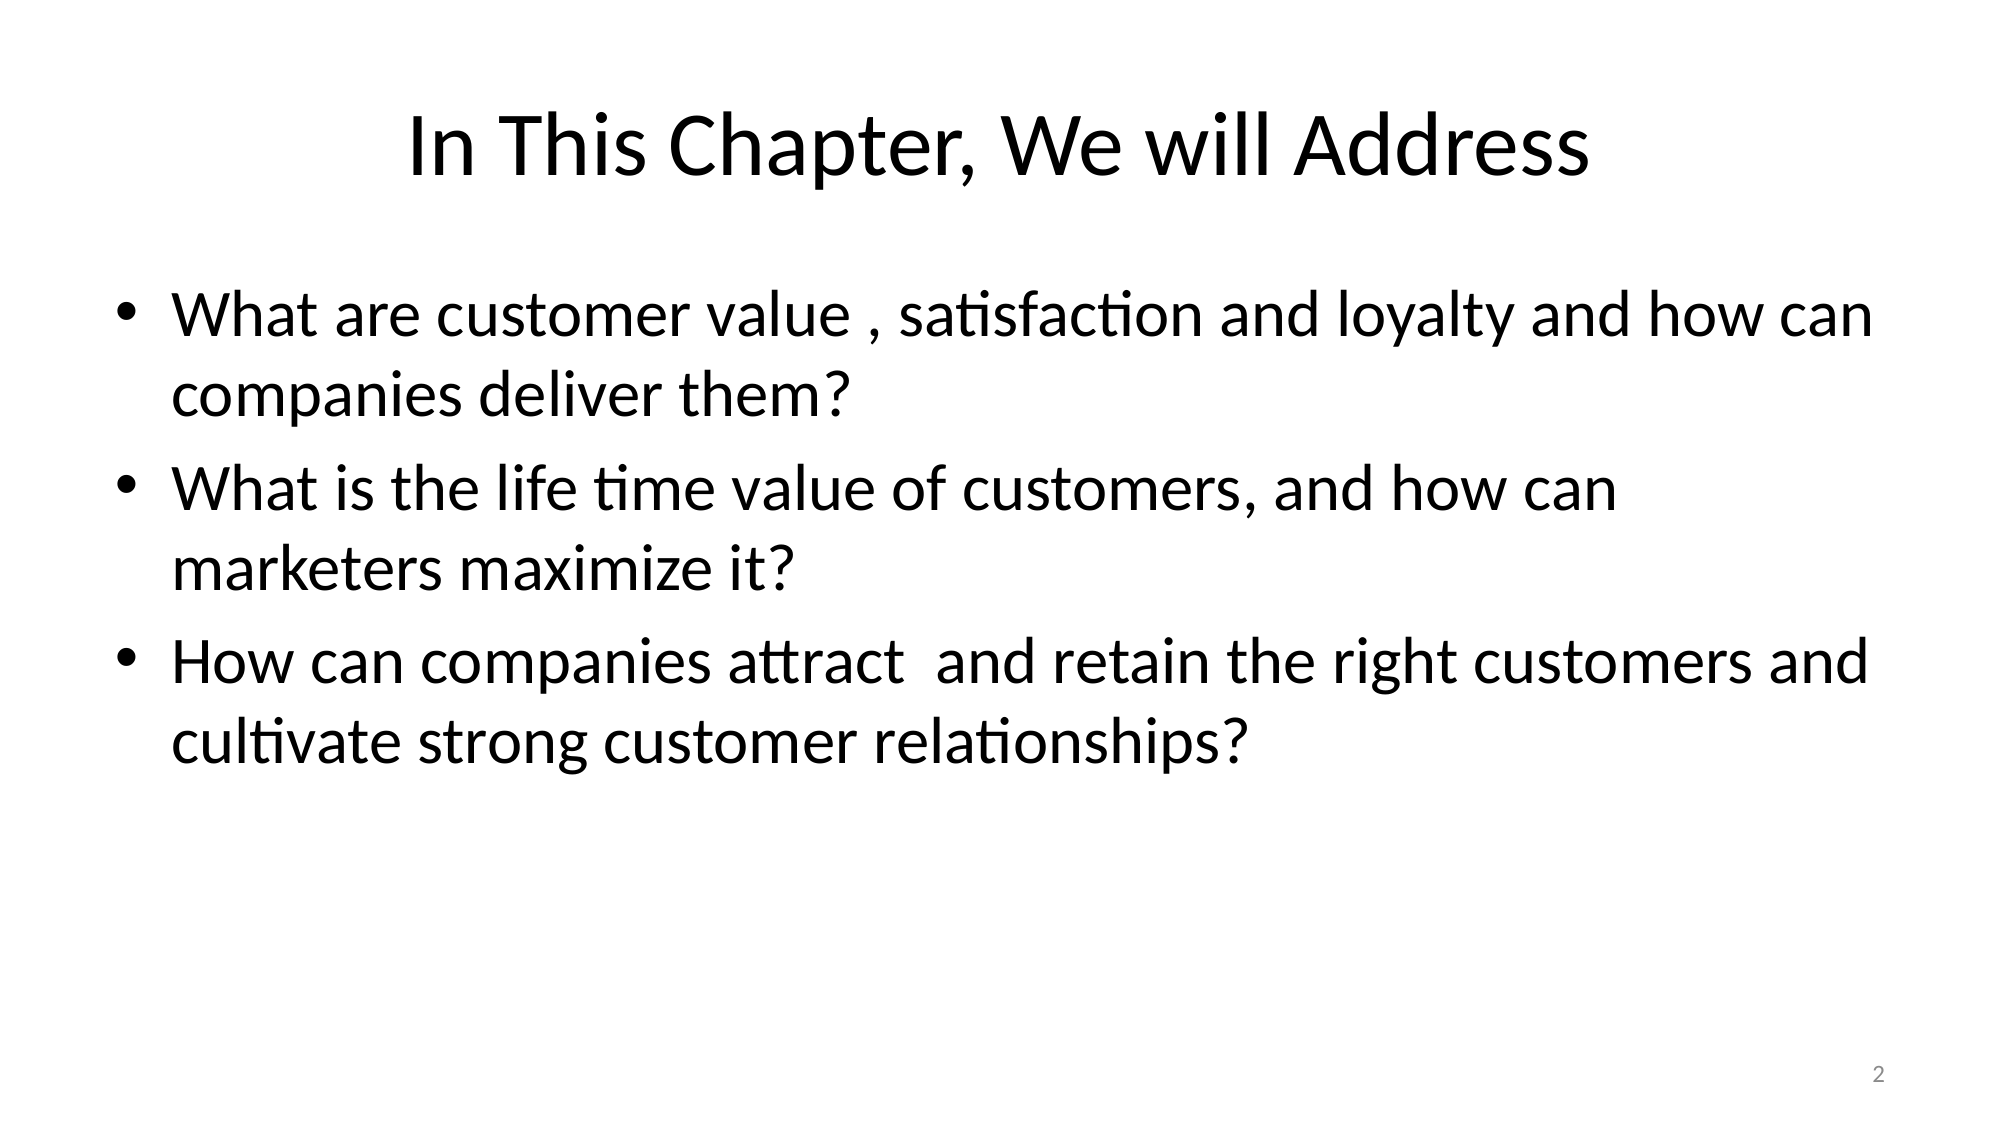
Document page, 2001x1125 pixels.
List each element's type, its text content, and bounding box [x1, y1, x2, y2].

list What are customer value , satisfaction and loyalty and how can companies deliver them? What is the life time value of customers, and how can marketers maximize it? How can companies attract and retain the right customers and cultivate strong customer relationships? [99, 262, 1900, 1005]
slide_number 2 [1433, 1042, 1900, 1103]
title In This Chapter, We will Address [99, 45, 1900, 233]
